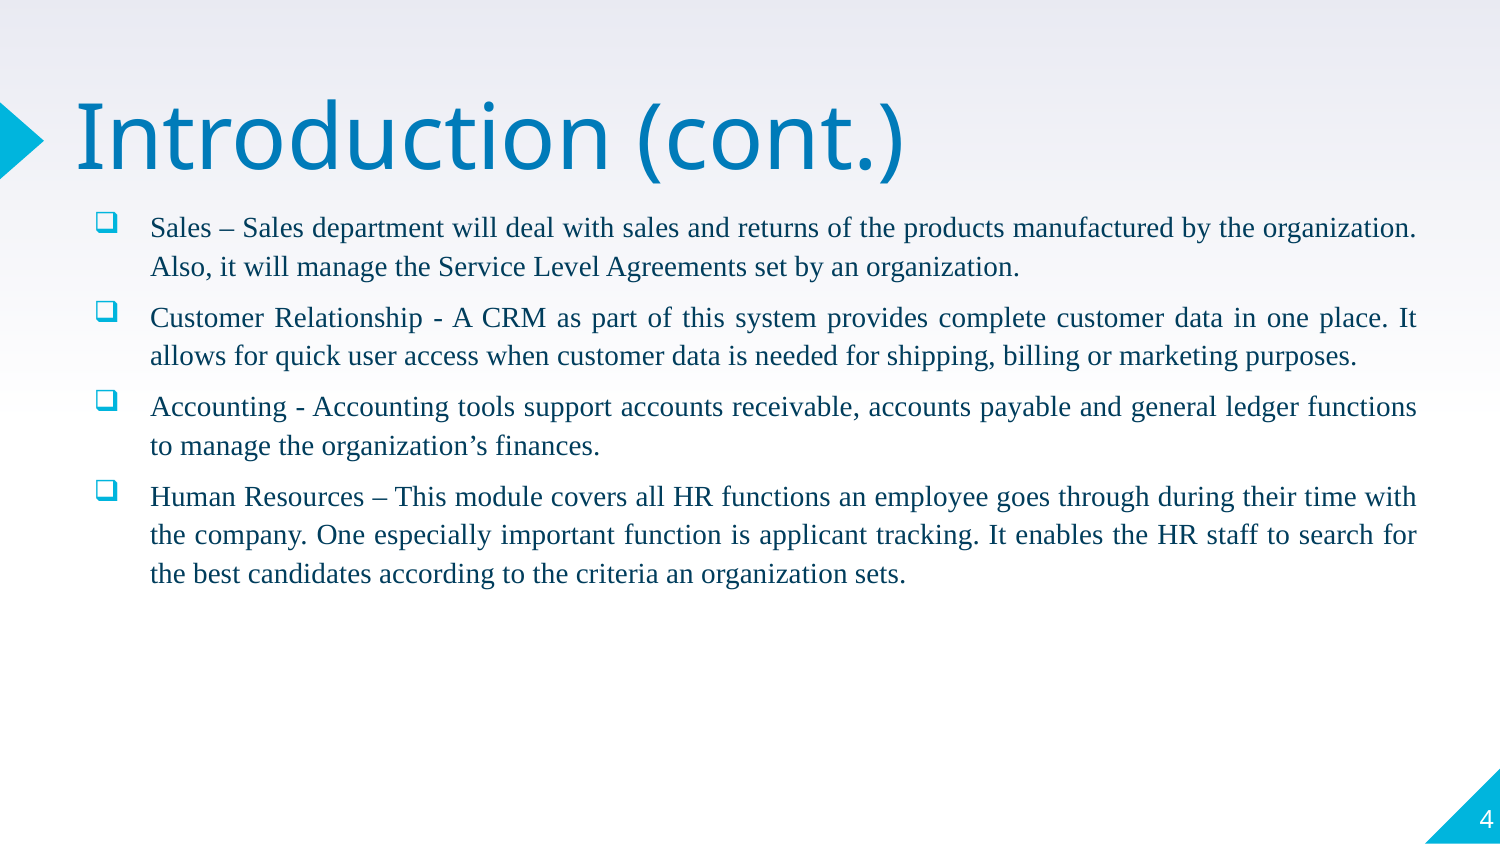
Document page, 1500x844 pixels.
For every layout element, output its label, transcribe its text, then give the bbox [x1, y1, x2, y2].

list Sales – Sales department will deal with sales and returns of the products manufactured by the organization. Also, it will manage the Service Level Agreements set by an organization. Customer Relationship - A CRM as part of this system provides complete customer data in one place. It allows for quick user access when customer data is needed for shipping, billing or marketing purposes. Accounting - Accounting tools support accounts receivable, accounts payable and general ledger functions to manage the organization’s finances. Human Resources – This module covers all HR functions an employee goes through during their time with the company. One especially important function is applicant tracking. It enables the HR staff to search for the best candidates according to the criteria an organization sets. [75, 205, 1419, 800]
slide_number 4 [1418, 760, 1494, 838]
title Introduction (cont.) [75, 99, 1001, 198]
